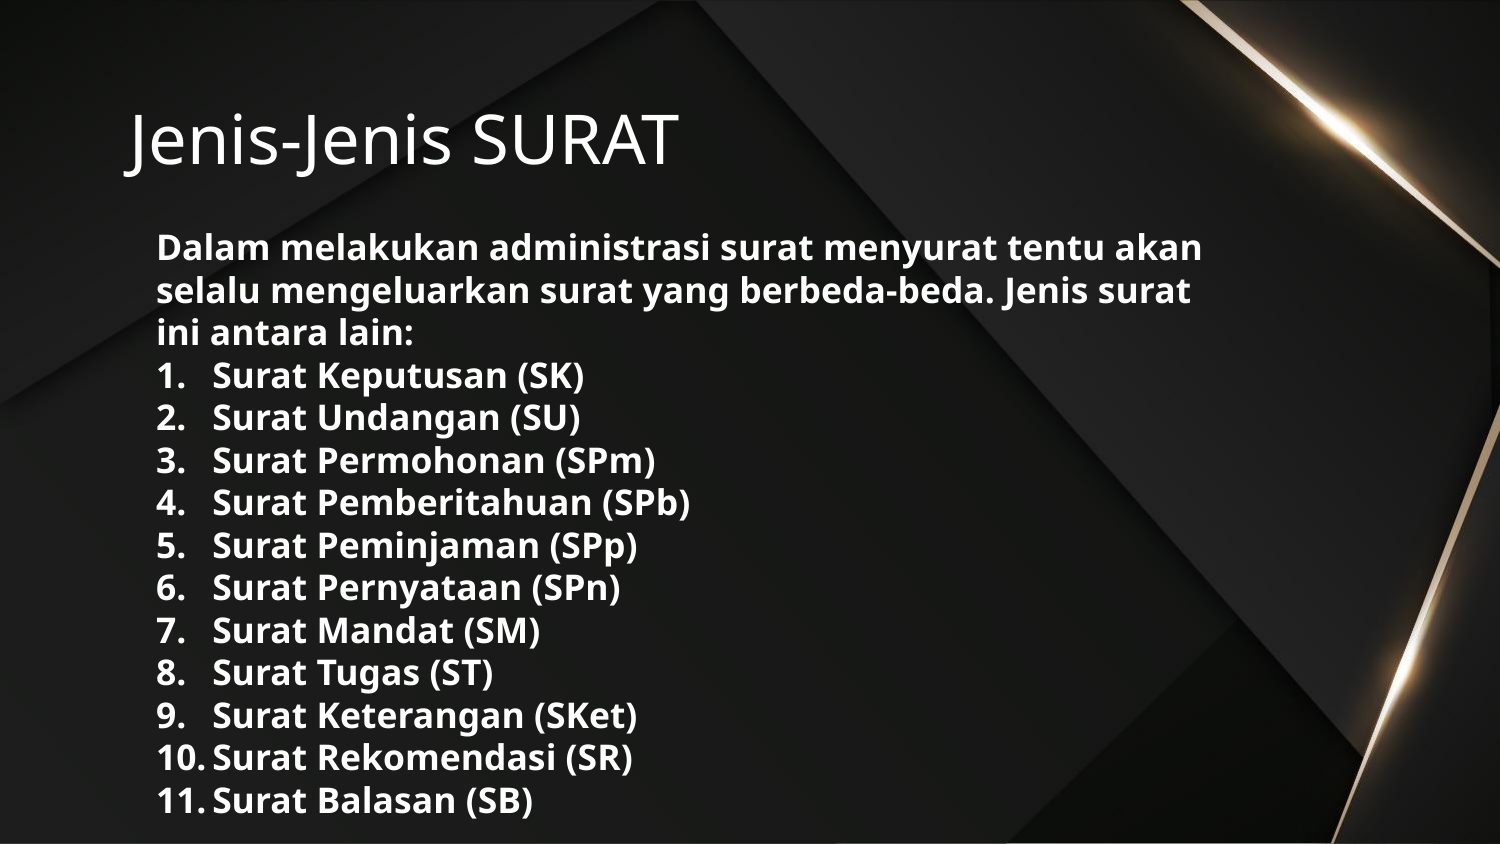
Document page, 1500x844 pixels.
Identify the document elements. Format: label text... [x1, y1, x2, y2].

picture [0, 0, 1500, 844]
list Dalam melakukan administrasi surat menyurat tentu akan selalu mengeluarkan surat yang berbeda-beda. Jenis surat ini antara lain: Surat Keputusan (SK) Surat Undangan (SU) Surat Permohonan (SPm) Surat Pemberitahuan (SPb) Surat Peminjaman (SPp) Surat Pernyataan (SPn) Surat Mandat (SM) Surat Tugas (ST) Surat Keterangan (SKet) Surat Rekomendasi (SR) Surat Balasan (SB) [114, 210, 1235, 749]
title Jenis-Jenis SURAT [114, 80, 1386, 189]
